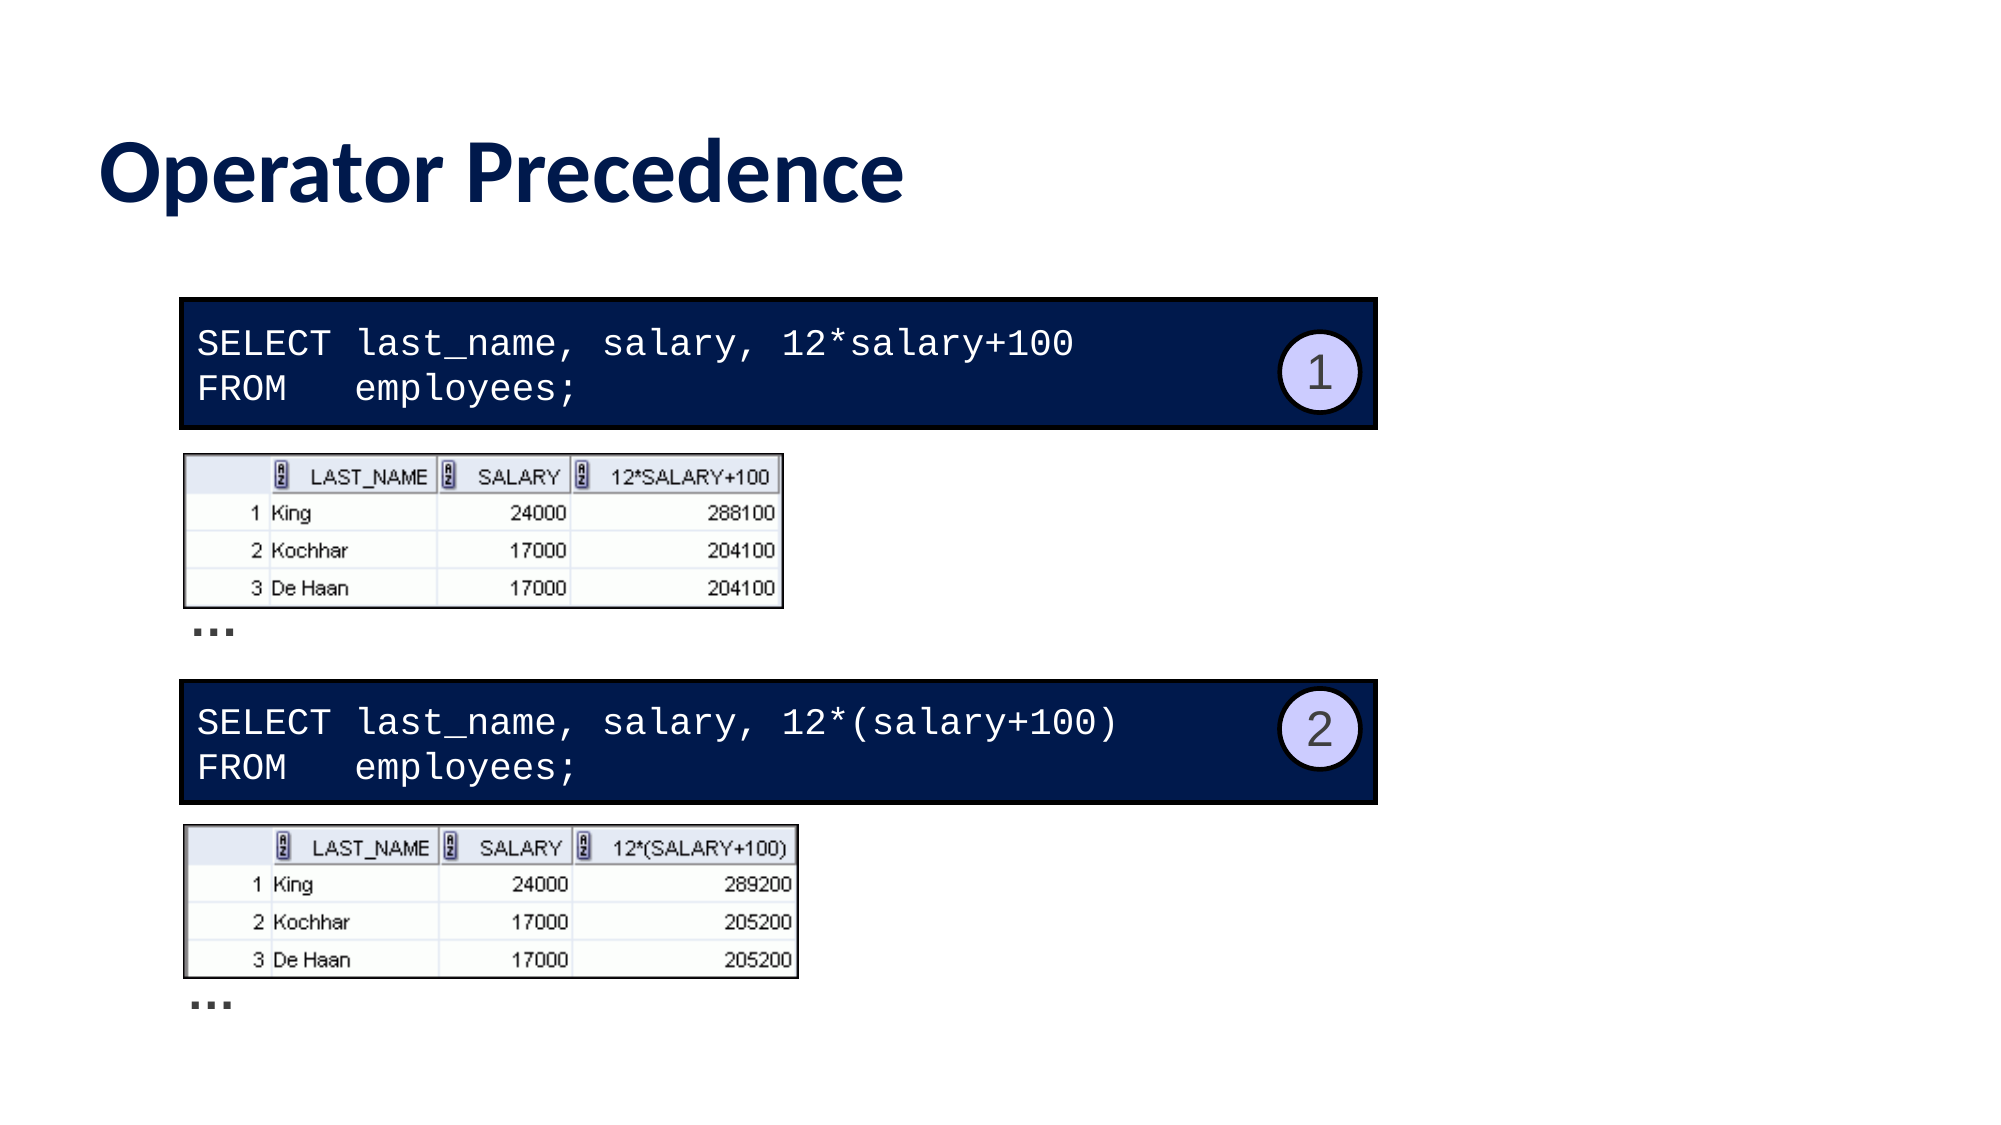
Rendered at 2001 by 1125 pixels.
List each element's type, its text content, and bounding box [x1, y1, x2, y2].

text_box 2 [1279, 688, 1361, 770]
text_box … [181, 957, 242, 1022]
title Operator Precedence [85, 34, 1863, 223]
picture [183, 824, 799, 979]
text_box SELECT last_name, salary, 12*salary+100 FROM employees; [181, 299, 1376, 428]
text_box … [183, 609, 244, 649]
text_box 1 [1279, 331, 1361, 413]
picture [183, 453, 784, 609]
text_box SELECT last_name, salary, 12*(salary+100) FROM employees; [181, 680, 1376, 803]
